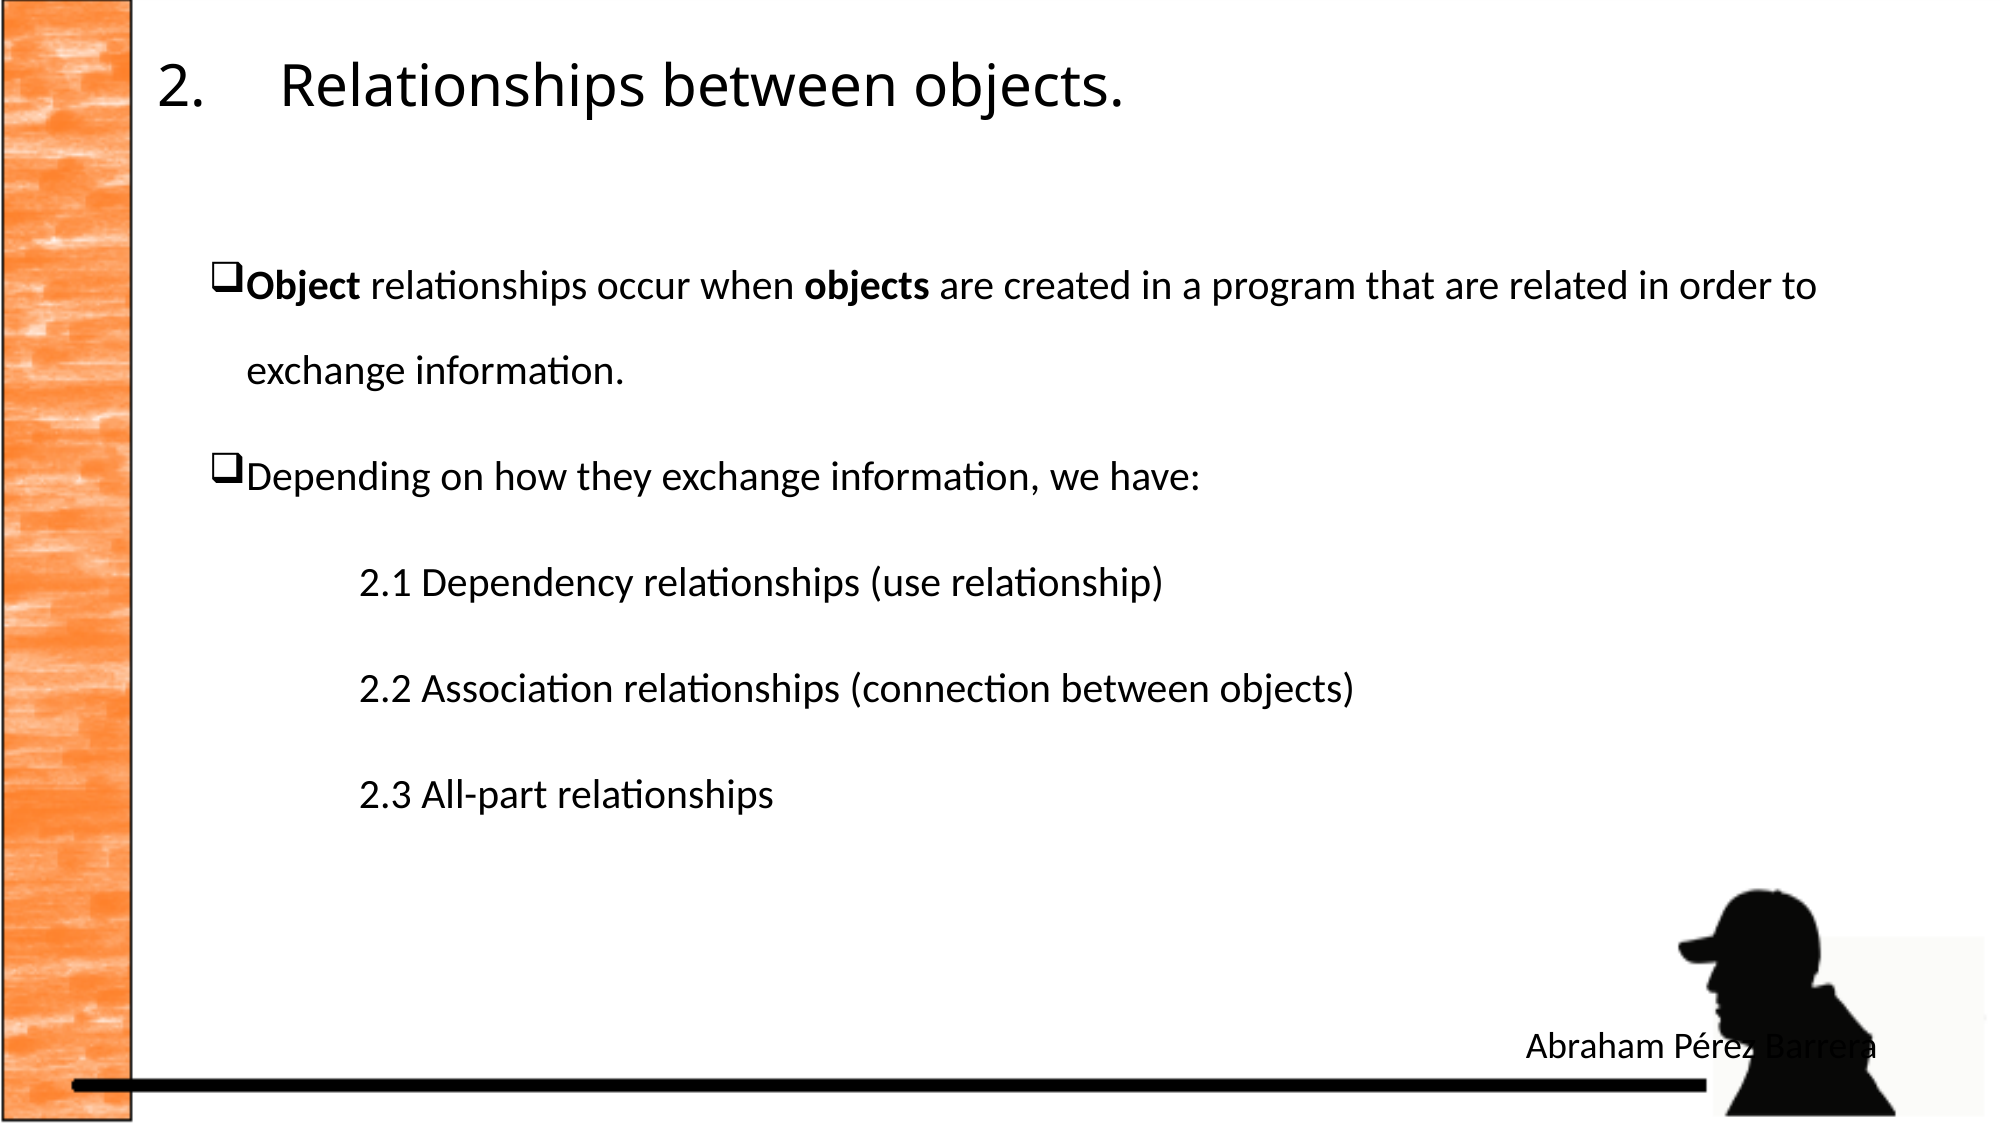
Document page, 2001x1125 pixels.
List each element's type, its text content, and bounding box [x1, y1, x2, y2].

title Relationships between objects. [142, 30, 1858, 144]
list Object relationships occur when objects are created in a program that are related in order to exchange information. Depending on how they exchange information, we have: 2.1 Dependency relationships (use relationship) 2.2 Association relationships (connection between objects) 2.3 All-part relationships [194, 215, 1919, 930]
picture [0, 0, 2001, 1125]
